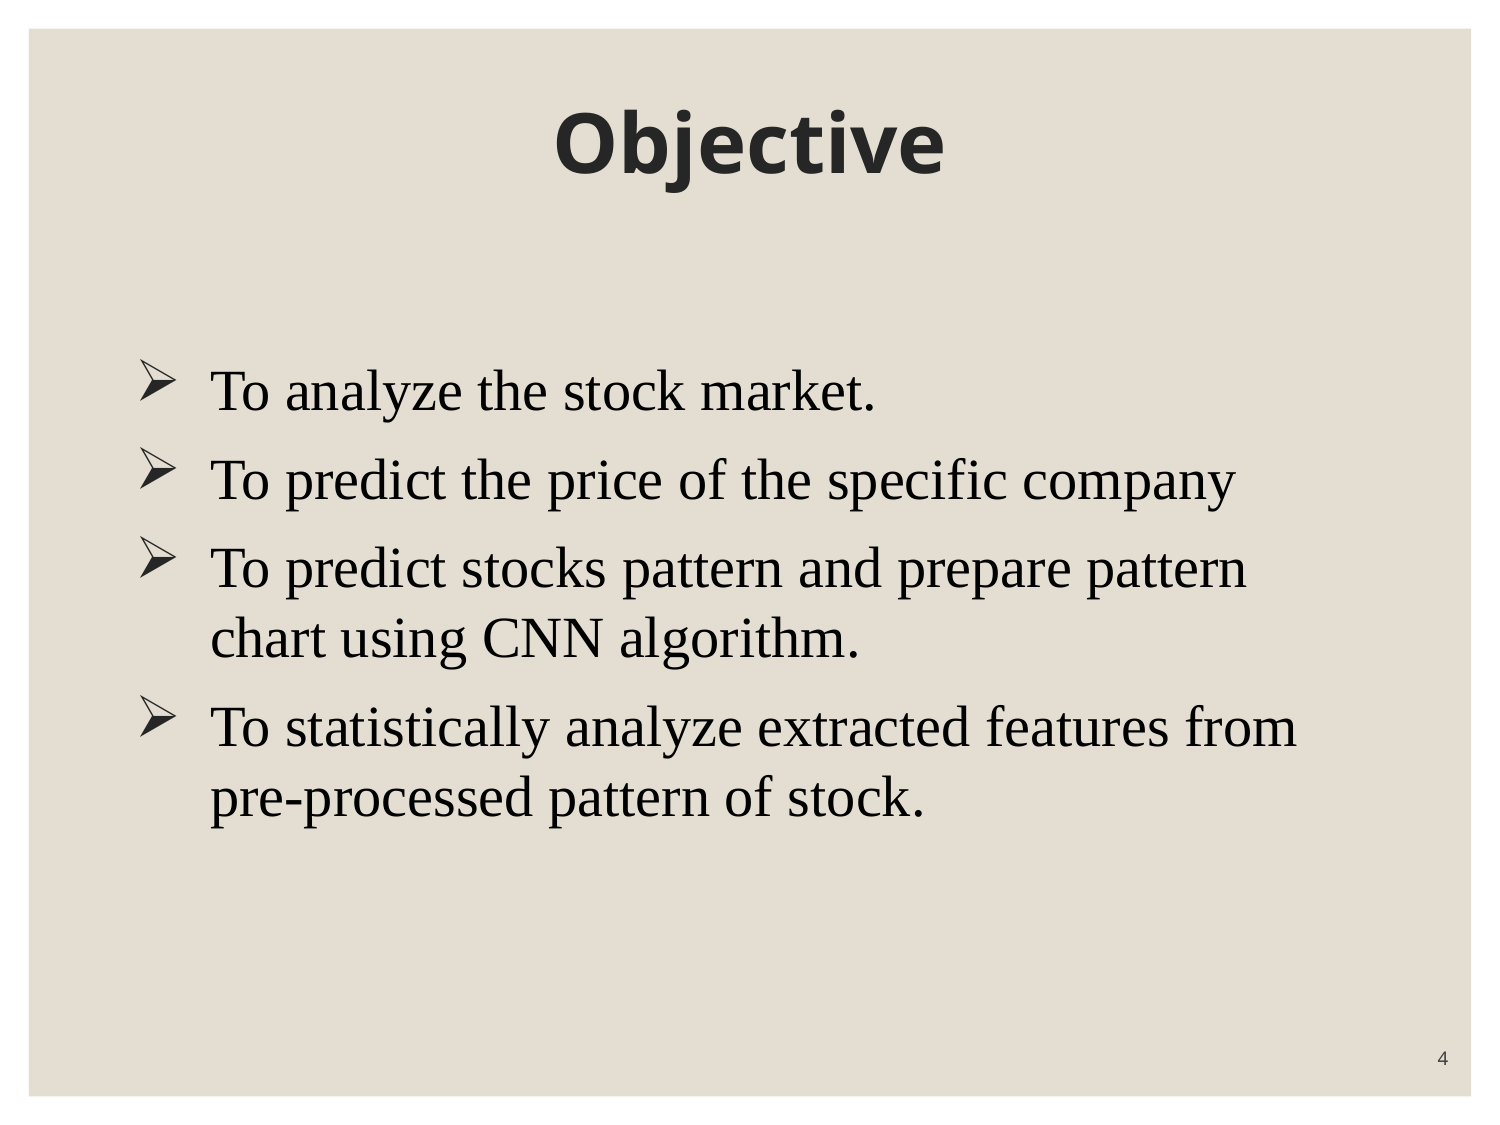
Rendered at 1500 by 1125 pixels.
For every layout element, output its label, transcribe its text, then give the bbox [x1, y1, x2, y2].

title Objective [112, 65, 1388, 227]
list To analyze the stock market. To predict the price of the specific company To predict stocks pattern and prepare pattern chart using CNN algorithm. To statistically analyze extracted features from pre-processed pattern of stock. [120, 345, 1380, 990]
slide_number 4 [1283, 1035, 1464, 1080]
